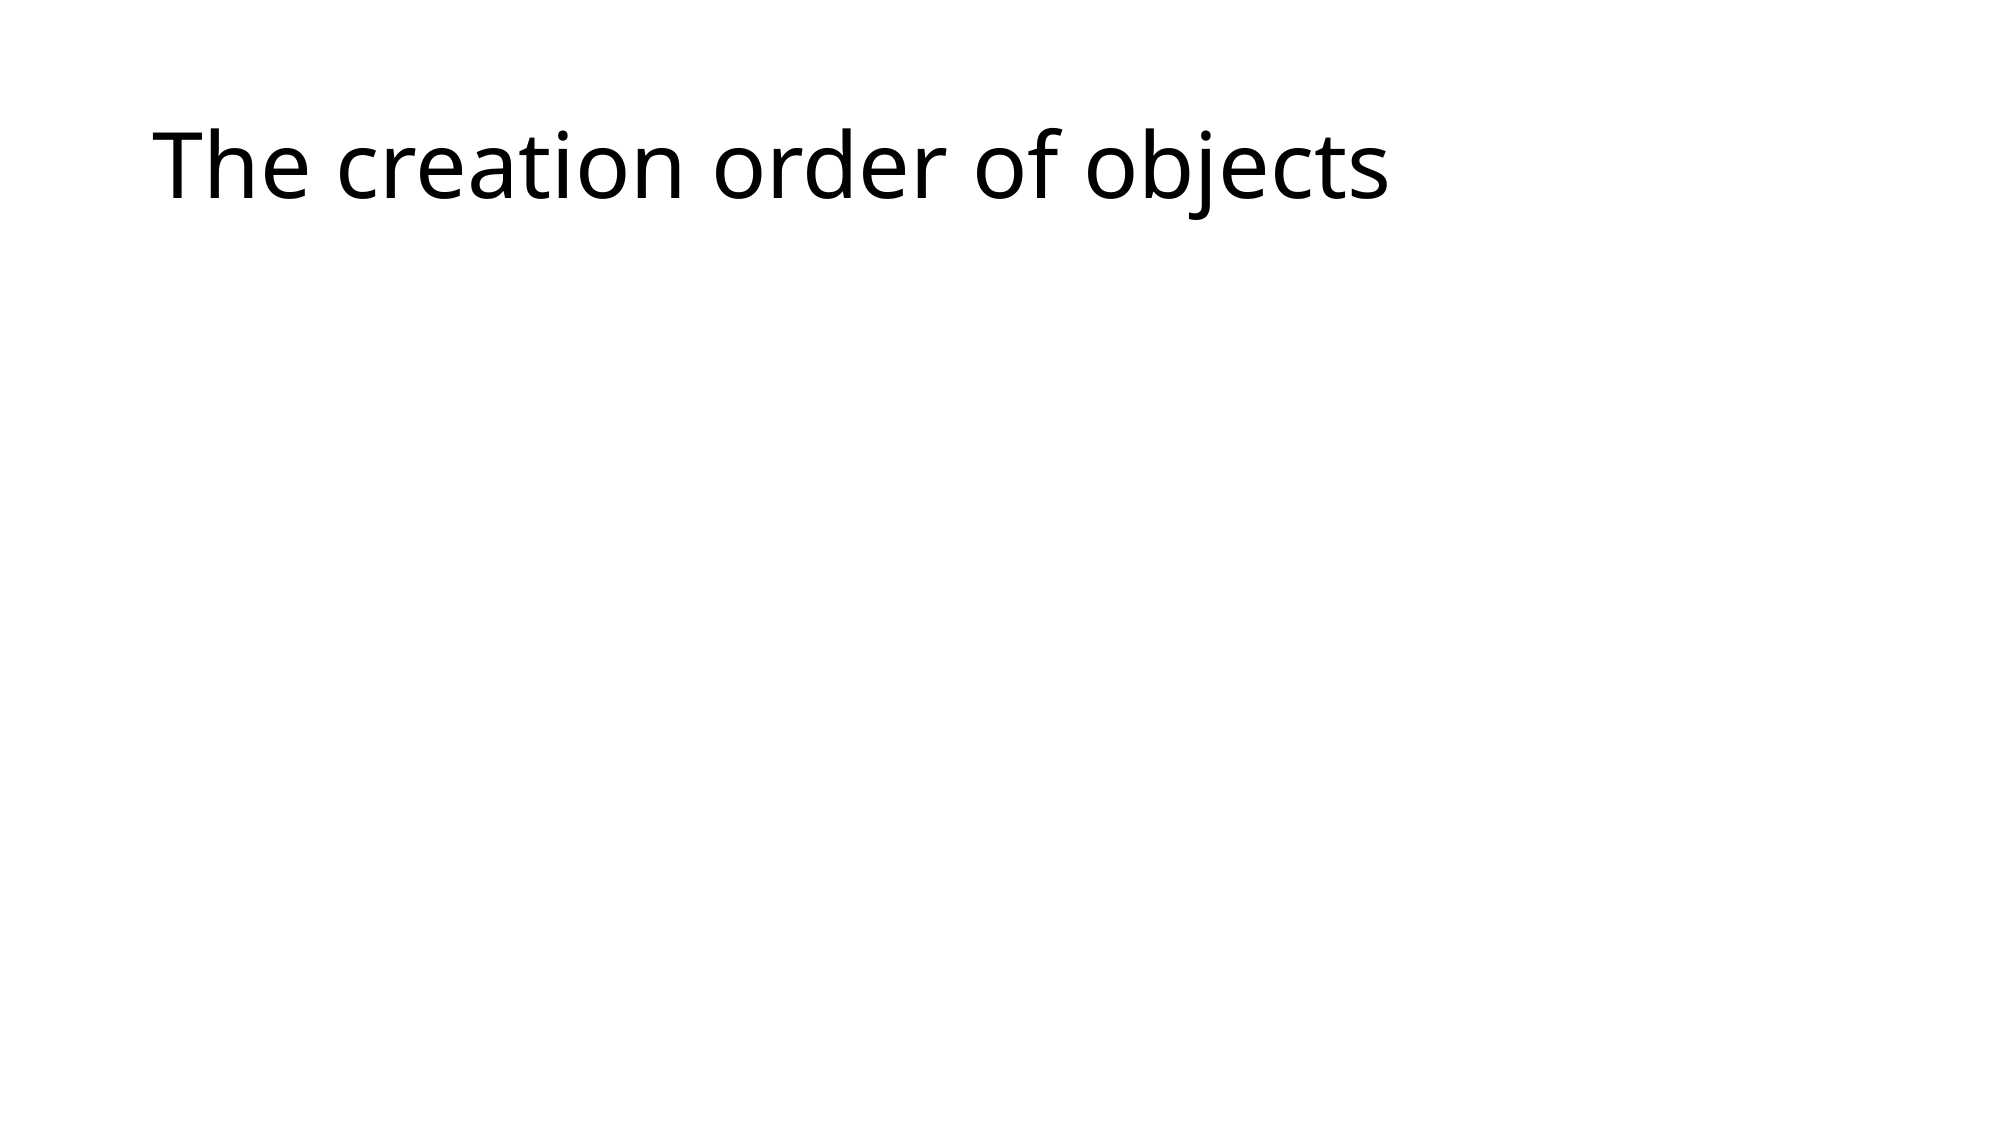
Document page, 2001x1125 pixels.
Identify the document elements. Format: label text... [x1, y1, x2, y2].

title The creation order of objects [137, 59, 1863, 278]
